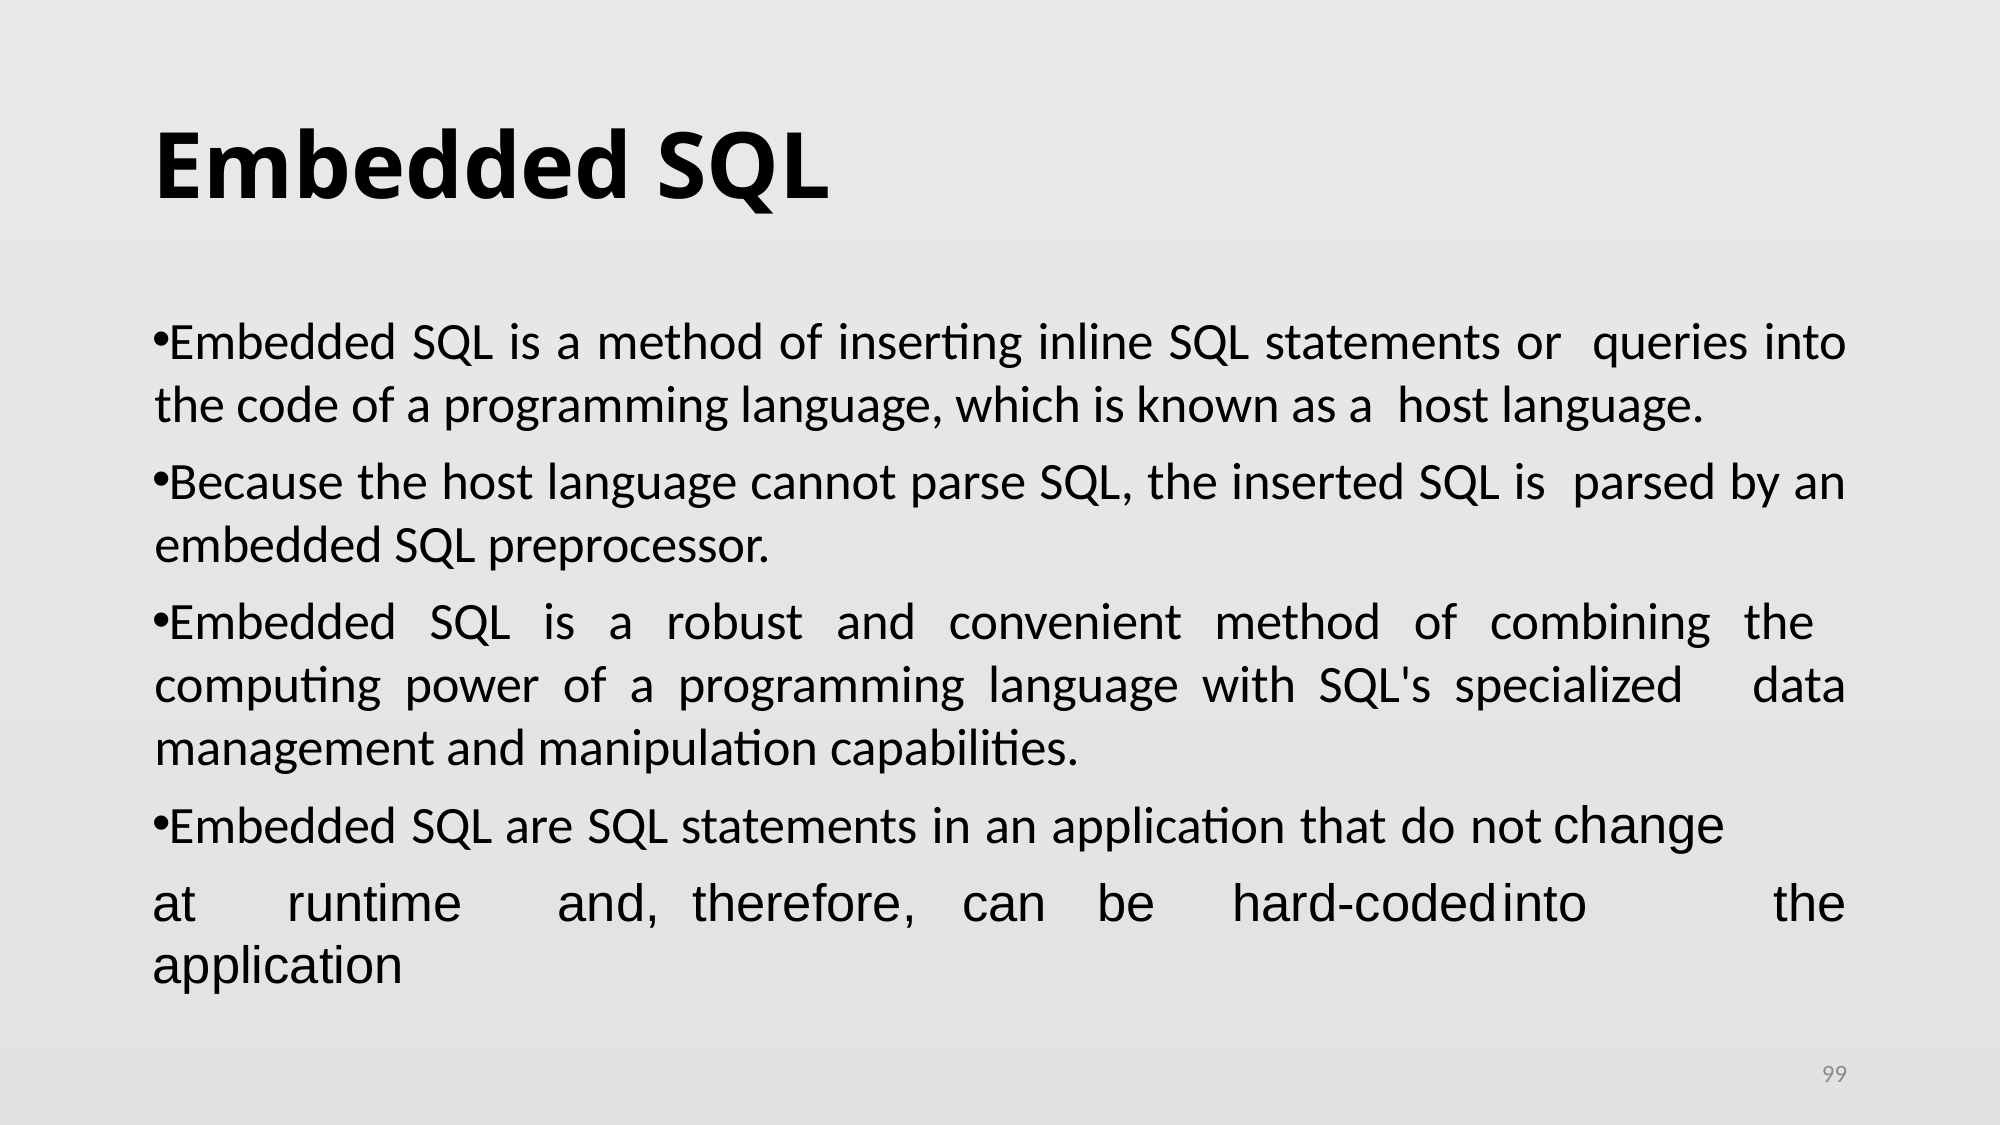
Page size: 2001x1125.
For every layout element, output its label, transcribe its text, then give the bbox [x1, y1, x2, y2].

title Embedded SQL [137, 59, 1863, 278]
list Embedded SQL is a method of inserting inline SQL statements or queries into the code of a programming language, which is known as a host language. Because the host language cannot parse SQL, the inserted SQL is parsed by an embedded SQL preprocessor. Embedded SQL is a robust and convenient method of combining the computing power of a programming language with SQL's specialized data management and manipulation capabilities. Embedded SQL are SQL statements in an application that do not change at runtime and, therefore, can be hard-coded into the application [137, 299, 1863, 1014]
slide_number 99 [1412, 1042, 1863, 1103]
